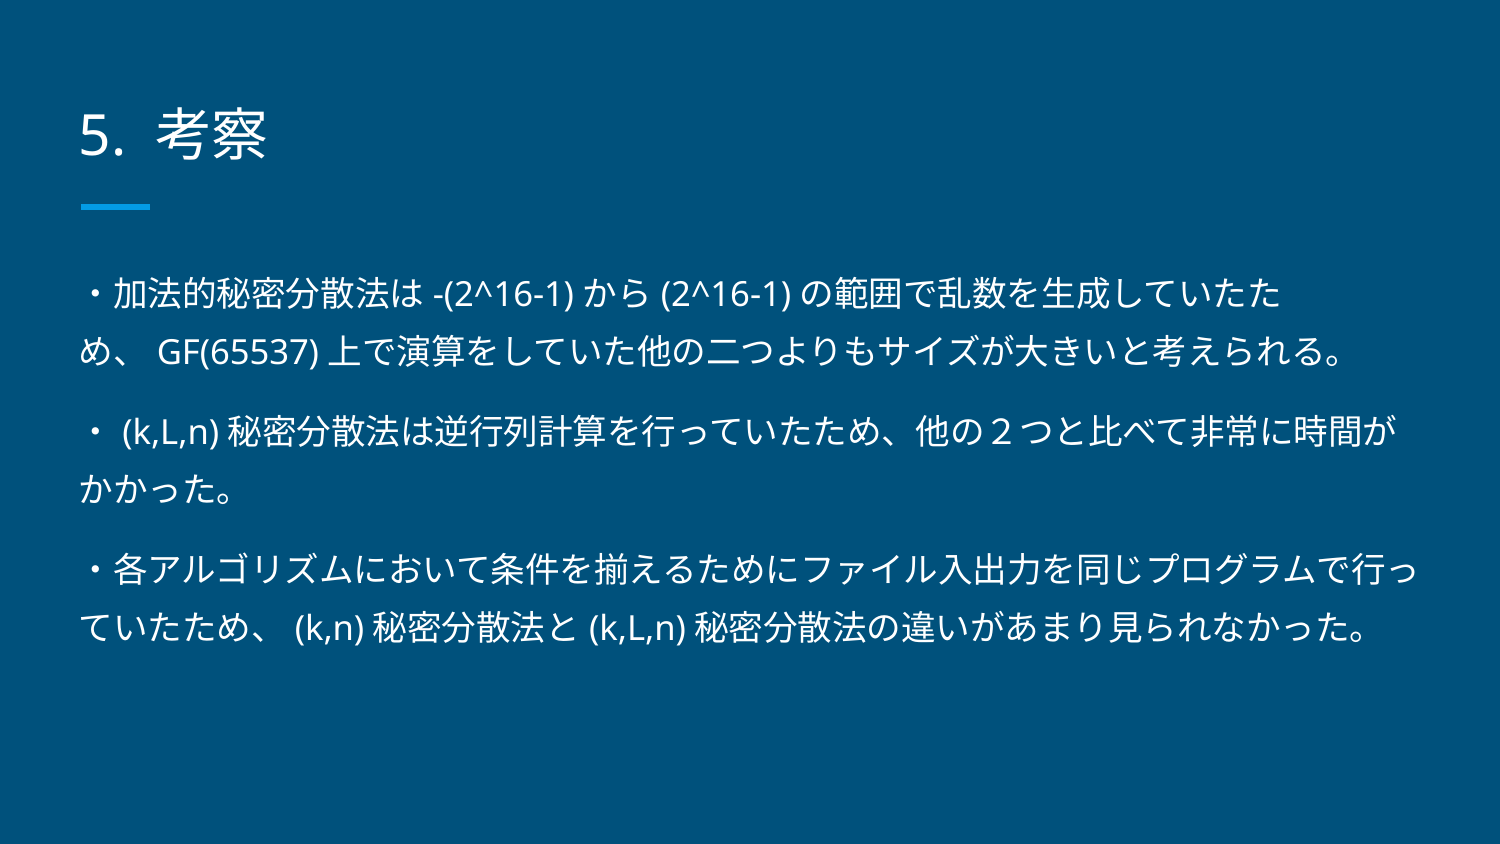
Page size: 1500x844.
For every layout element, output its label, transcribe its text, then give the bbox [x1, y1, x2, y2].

title 5. 考察 [63, 75, 1437, 188]
list ・加法的秘密分散法は-(2^16-1)から(2^16-1)の範囲で乱数を生成していたため、GF(65537)上で演算をしていた他の二つよりもサイズが大きいと考えられる。 ・(k,L,n)秘密分散法は逆行列計算を行っていたため、他の２つと比べて非常に時間がかかった。 ・各アルゴリズムにおいて条件を揃えるためにファイル入出力を同じプログラムで行っていたため、(k,n)秘密分散法と(k,L,n)秘密分散法の違いがあまり見られなかった。 [63, 244, 1437, 750]
